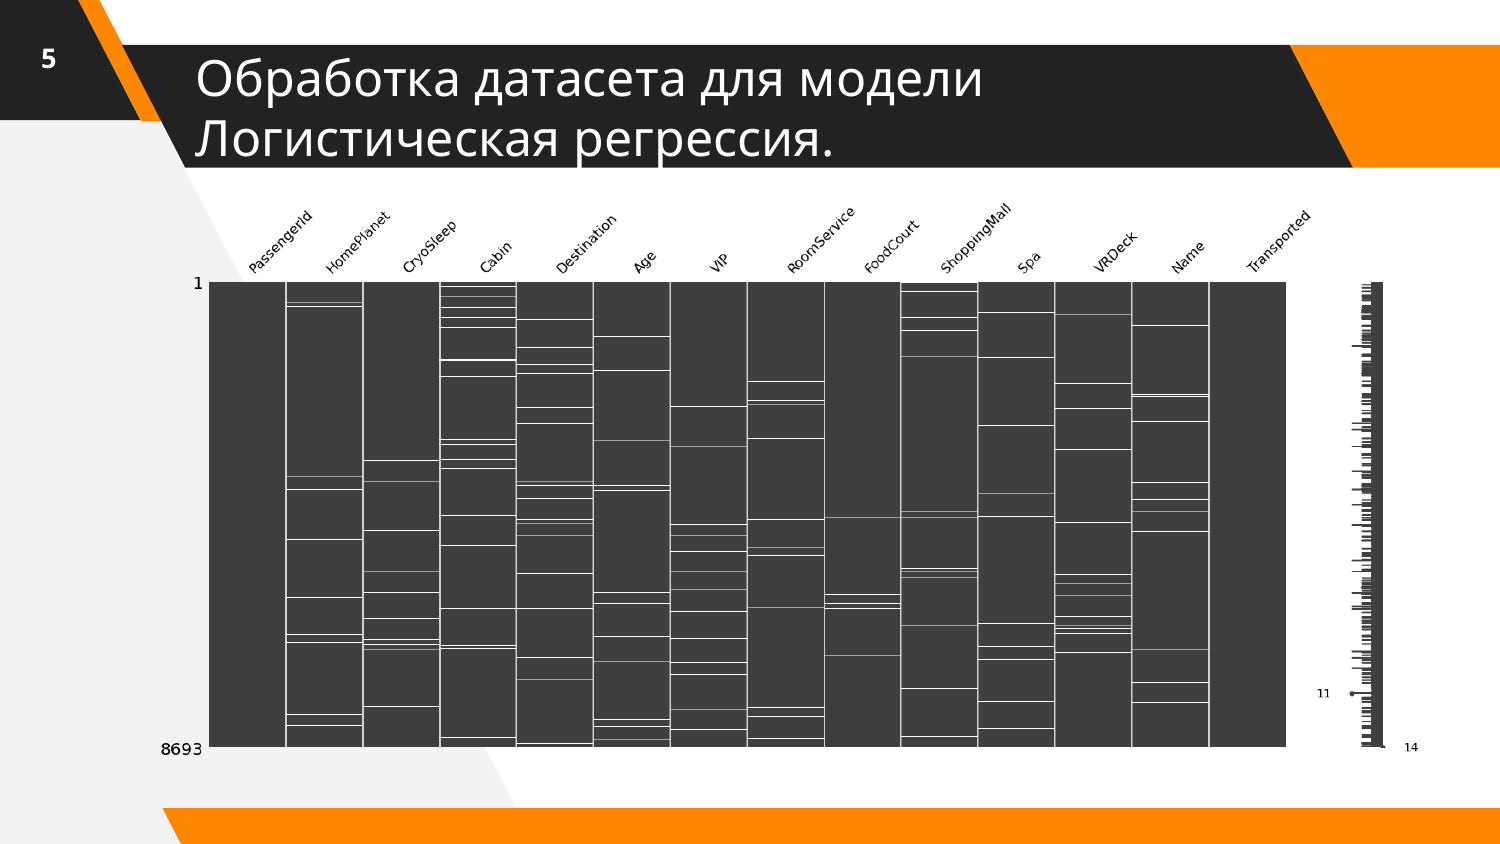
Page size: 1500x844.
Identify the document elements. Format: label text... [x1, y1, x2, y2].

slide_number 5 [0, 0, 98, 121]
picture [153, 195, 1424, 763]
title Обработка датасета для модели Логистическая регрессия. [180, 44, 1424, 168]
